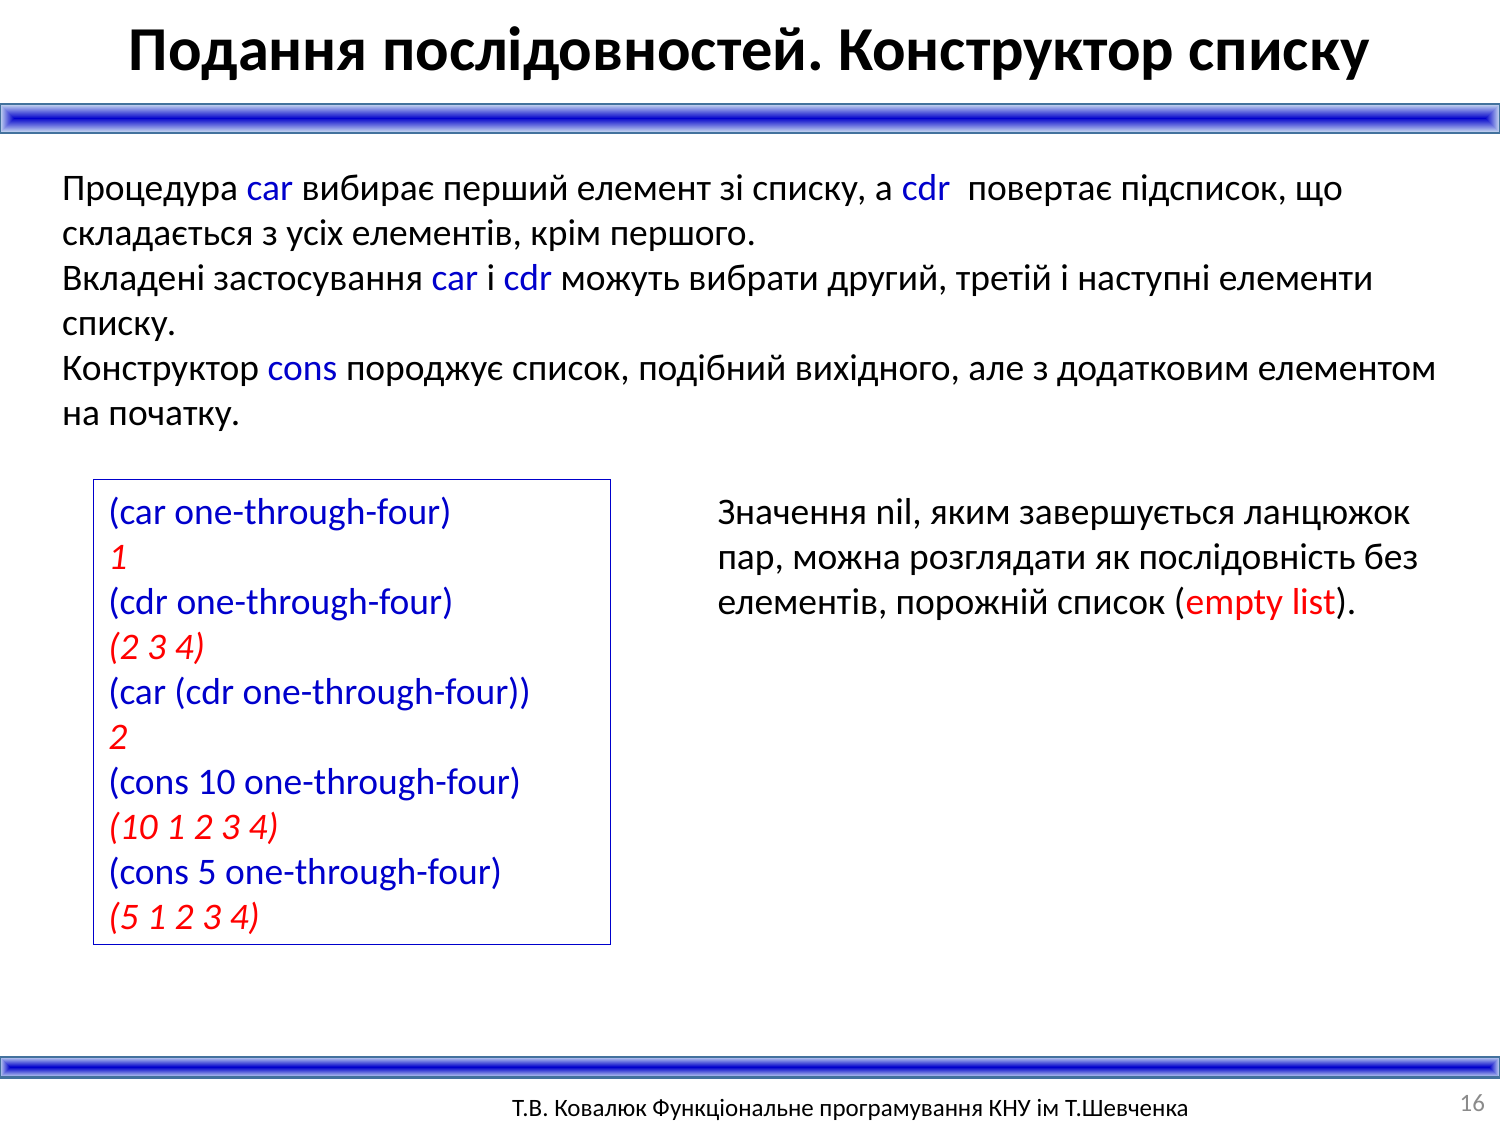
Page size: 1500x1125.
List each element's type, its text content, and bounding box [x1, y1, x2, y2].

text_box Значення nil, яким завершується ланцюжок пар, можна розглядати як послідовність без елементів, порожній список (empty list). [702, 479, 1453, 630]
text_box Подання послідовностей. Конструктор списку [0, 1, 1500, 91]
text_box Процедура car вибирає перший елемент зі списку, а cdr повертає підсписок, що складається з усіх елементів, крім першого. Вкладені застосування car і cdr можуть вибрати другий, третій і наступні елементи списку. Конструктор cons породжує список, подібний вихідного, але з додатковим елементом на початку. [47, 155, 1453, 441]
text_box (car one-through-four) 1 (cdr one-through-four) (2 3 4) (car (cdr one-through-four)) 2 (cons 10 one-through-four) (10 1 2 3 4) (cons 5 one-through-four) (5 1 2 3 4) [93, 479, 611, 945]
slide_number 16 [1396, 1077, 1500, 1125]
